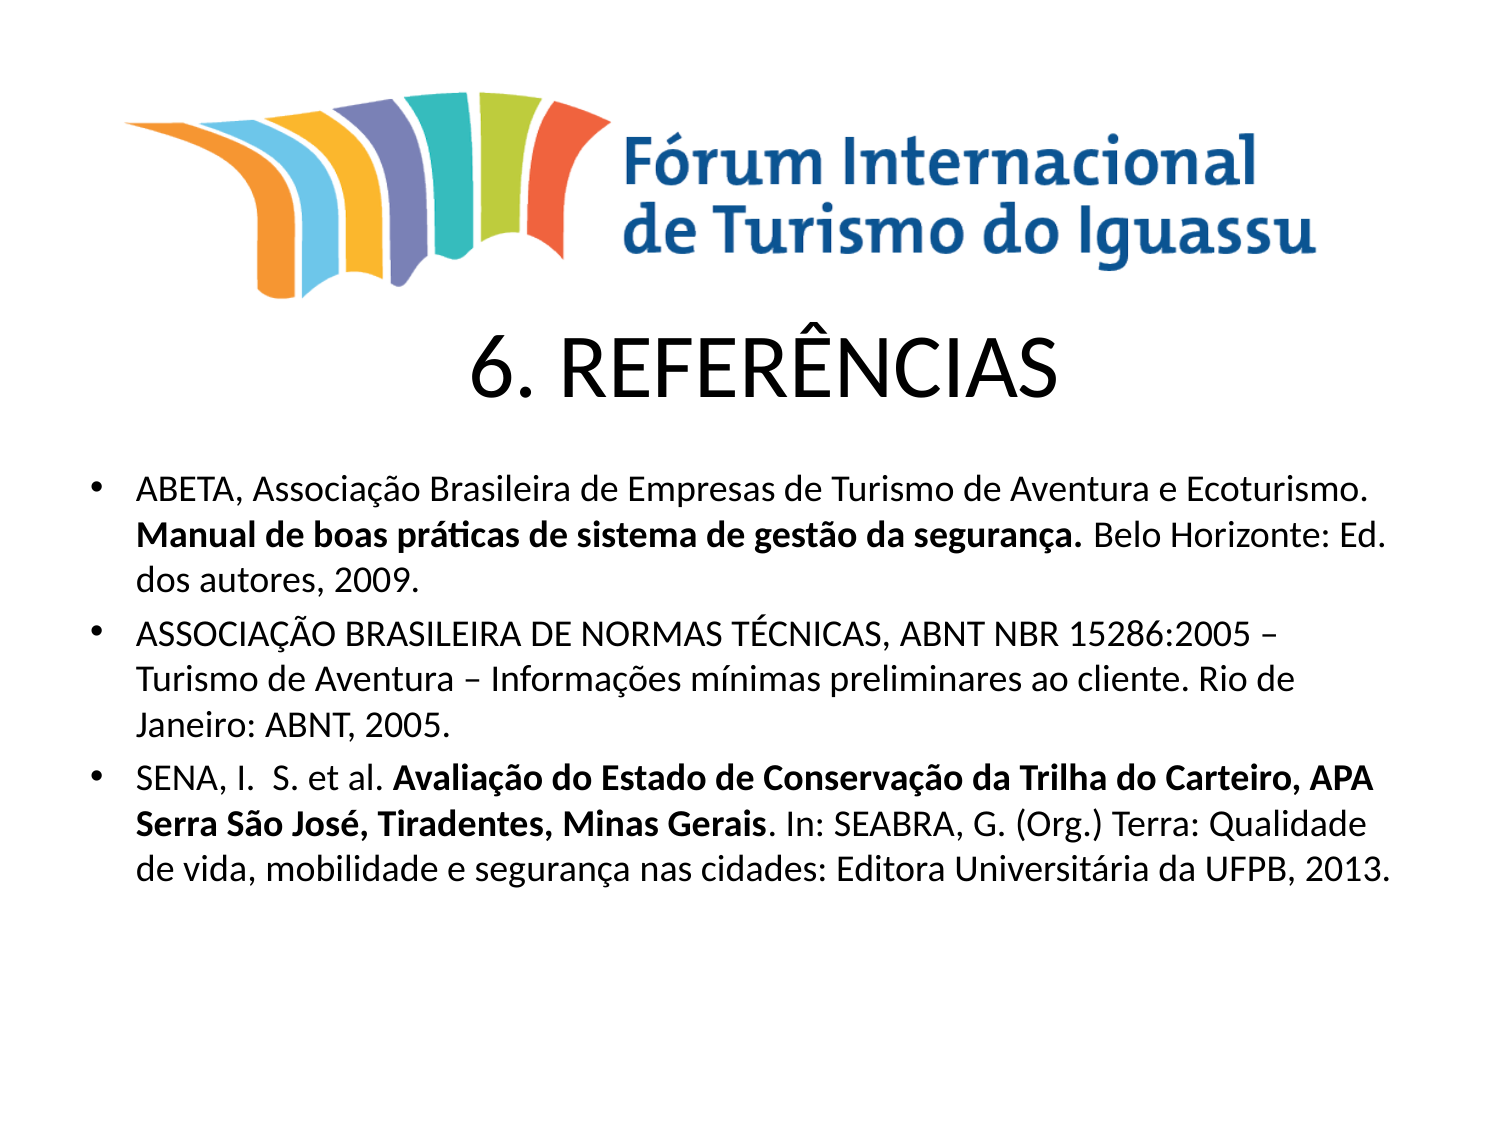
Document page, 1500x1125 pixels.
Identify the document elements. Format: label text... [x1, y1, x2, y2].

title 6. REFERÊNCIAS [100, 267, 1451, 455]
list ABETA, Associação Brasileira de Empresas de Turismo de Aventura e Ecoturismo. Manual de boas práticas de sistema de gestão da segurança. Belo Horizonte: Ed. dos autores, 2009. ASSOCIAÇÃO BRASILEIRA DE NORMAS TÉCNICAS, ABNT NBR 15286:2005 – Turismo de Aventura – Informações mínimas preliminares ao cliente. Rio de Janeiro: ABNT, 2005. SENA, I. S. et al. Avaliação do Estado de Conservação da Trilha do Carteiro, APA Serra São José, Tiradentes, Minas Gerais. In: SEABRA, G. (Org.) Terra: Qualidade de vida, mobilidade e segurança nas cidades: Editora Universitária da UFPB, 2013. [75, 456, 1425, 1005]
picture [111, 66, 1329, 325]
